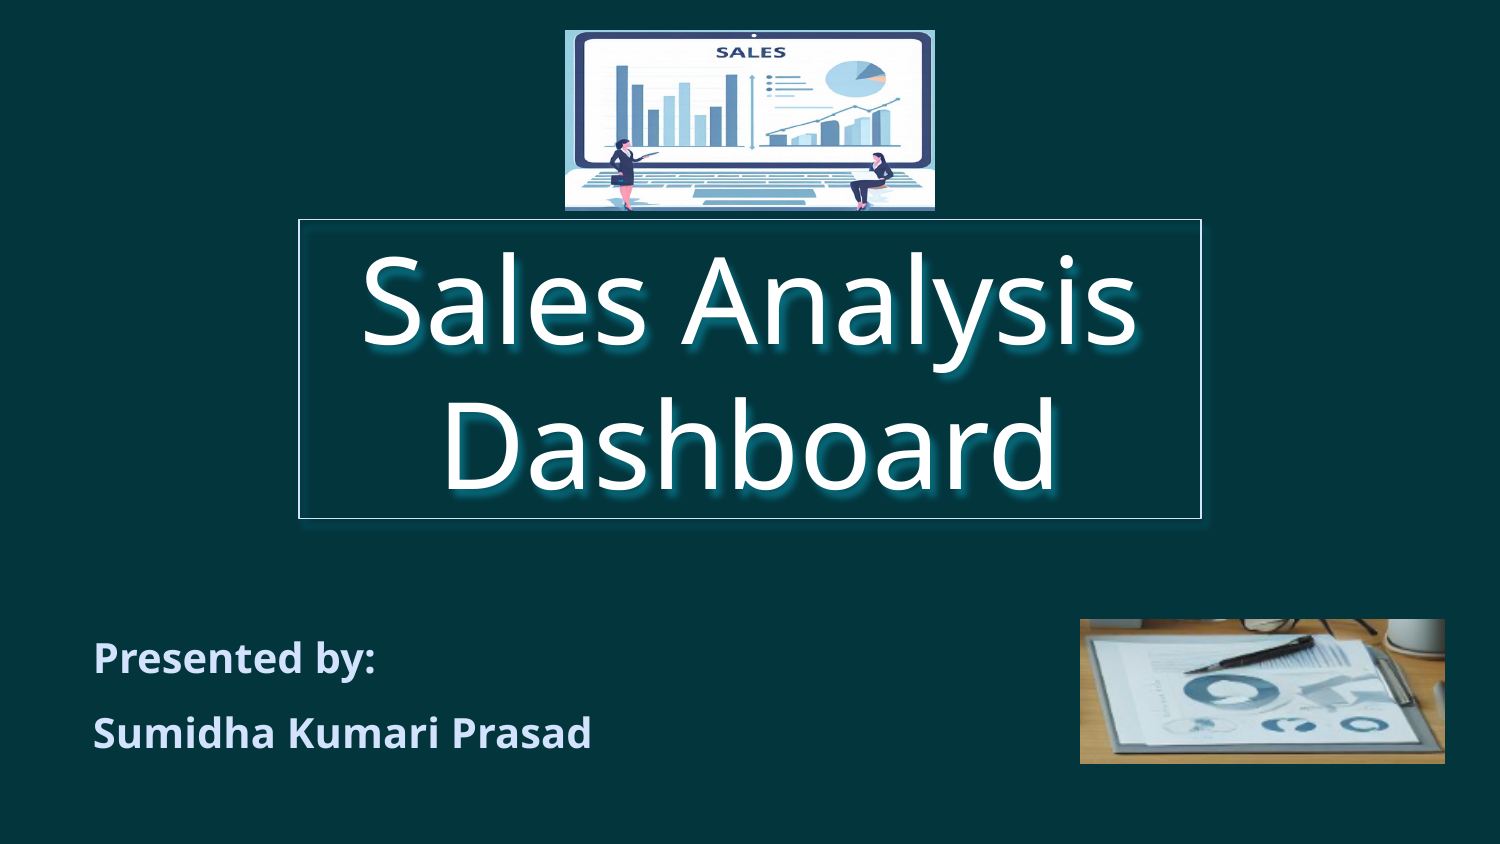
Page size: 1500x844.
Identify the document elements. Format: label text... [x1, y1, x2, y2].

picture [565, 29, 935, 330]
title Sales Analysis Dashboard [298, 219, 1202, 519]
subtitle Presented by: Sumidha Kumari Prasad [77, 619, 625, 770]
picture [1080, 619, 1445, 764]
